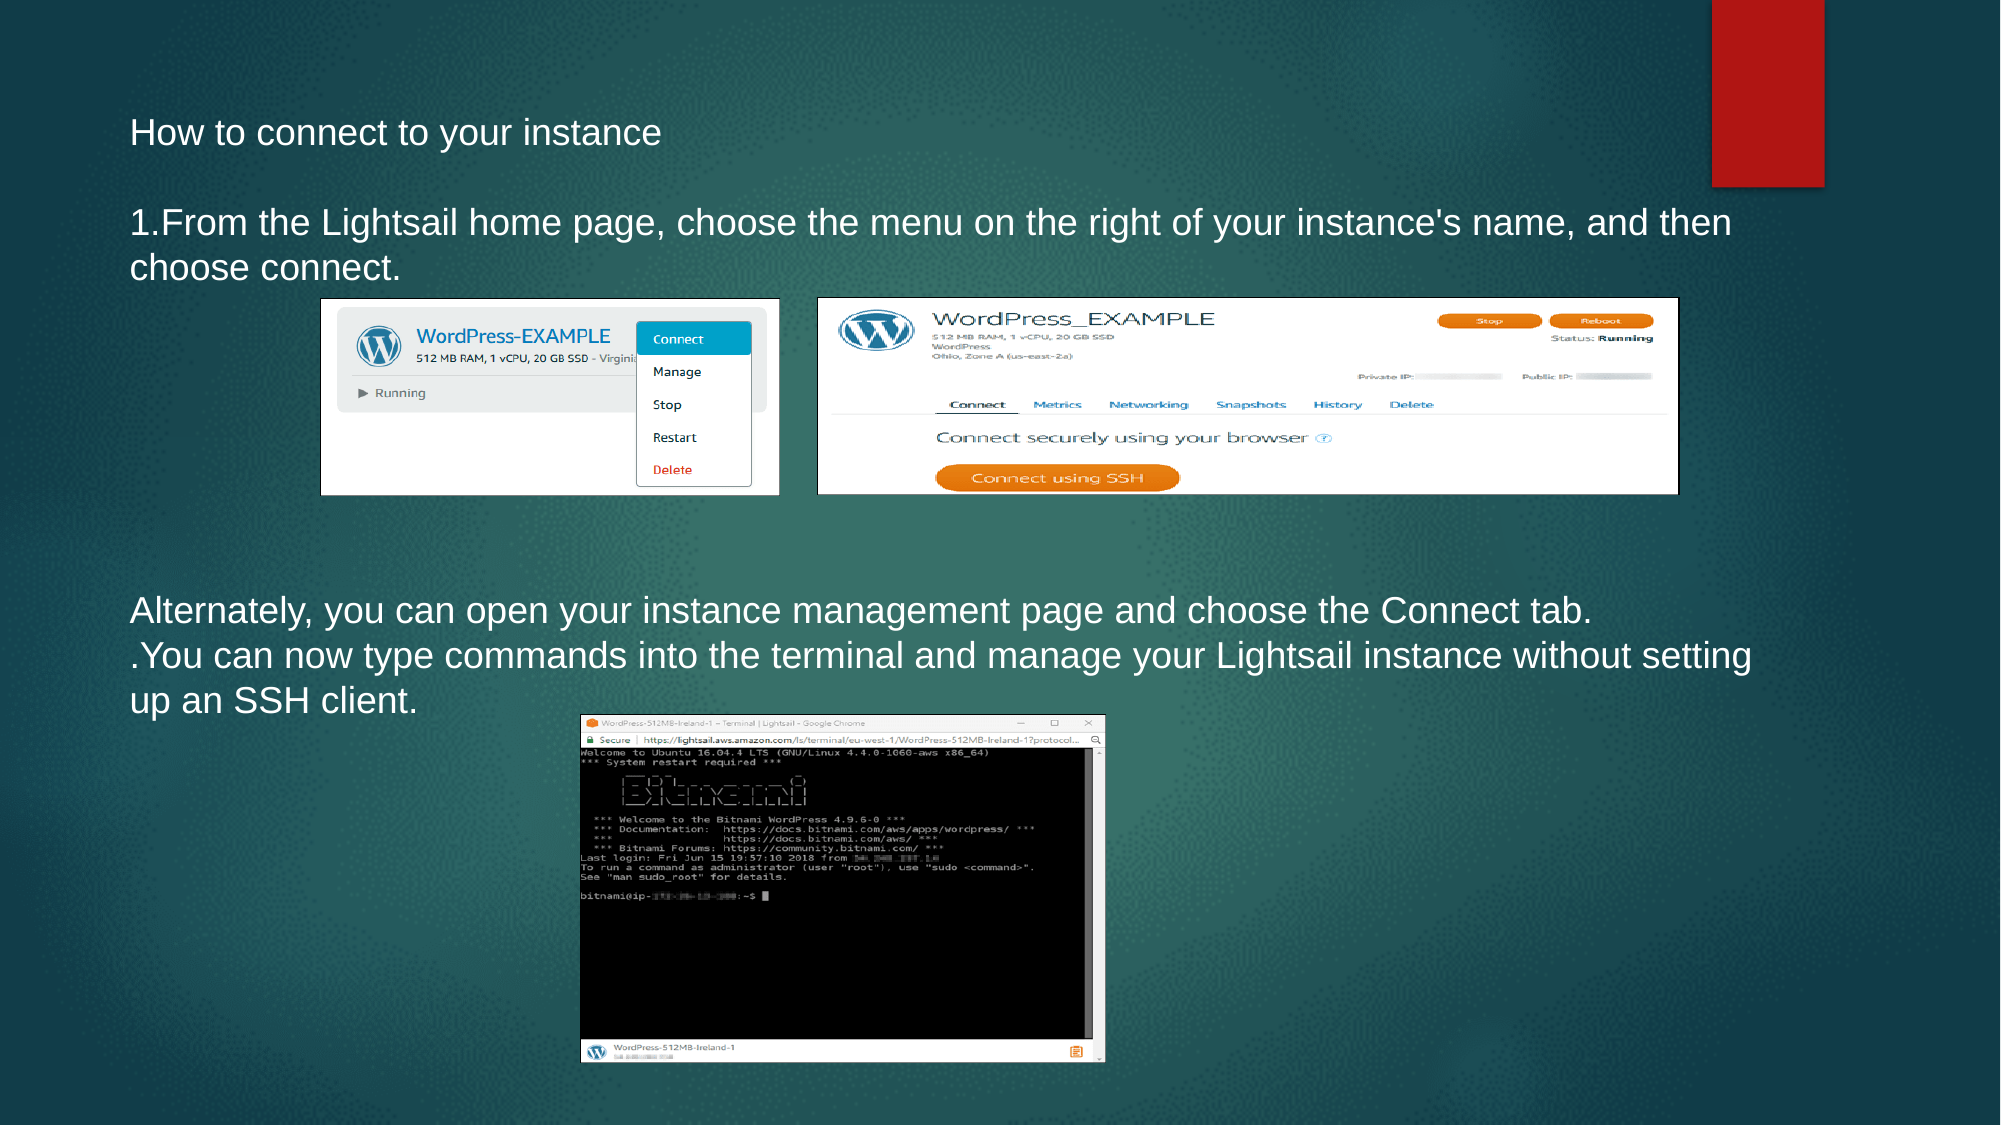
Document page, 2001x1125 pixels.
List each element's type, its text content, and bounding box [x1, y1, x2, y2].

picture [0, 0, 2001, 1125]
text_box How to connect to your instance 1.From the Lightsail home page, choose the menu on the right of your instance's name, and then choose connect. [114, 100, 1836, 341]
text_box Alternately, you can open your instance management page and choose the Connect tab. .You can now type commands into the terminal and manage your Lightsail instance without setting up an SSH client. [114, 578, 1783, 729]
